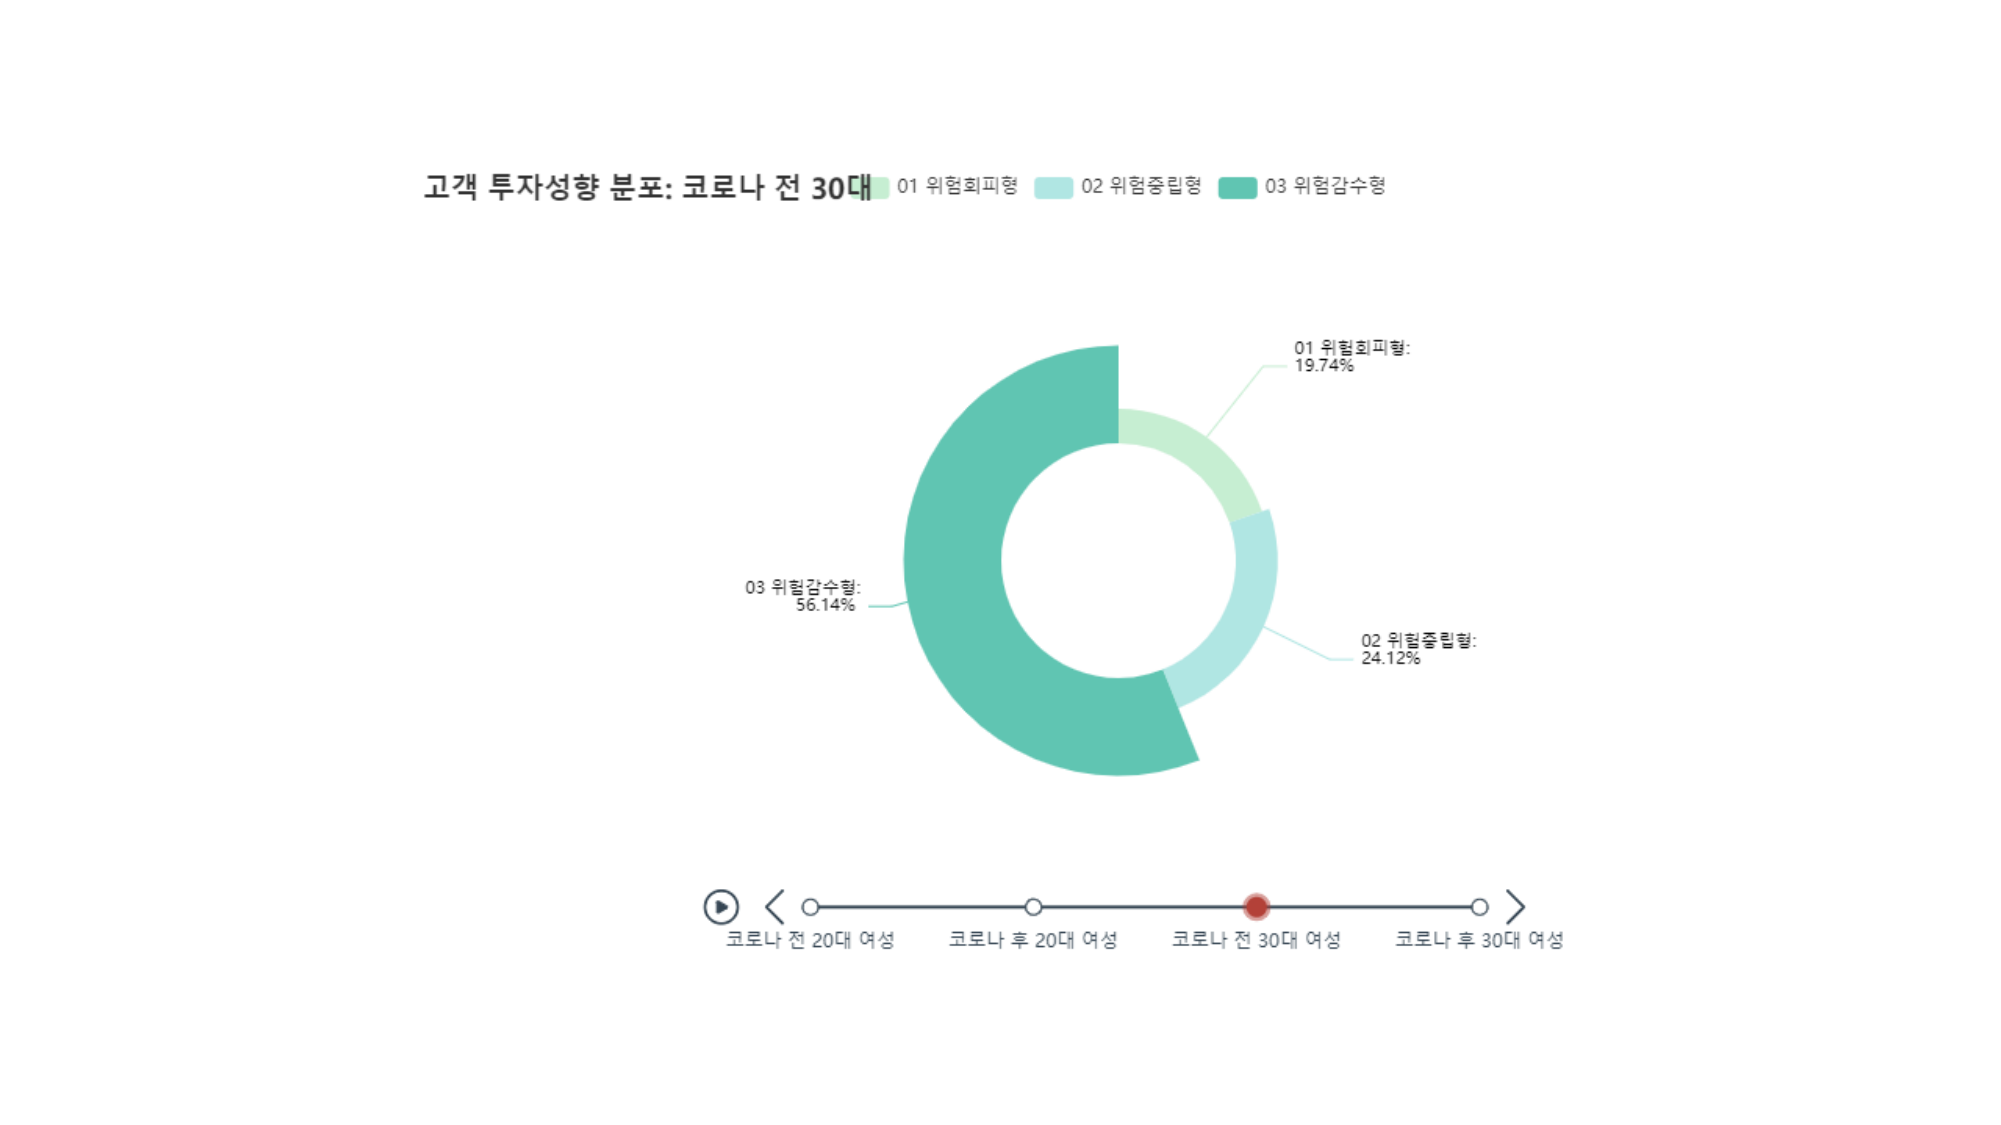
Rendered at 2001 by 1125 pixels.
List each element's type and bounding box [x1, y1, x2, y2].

picture [423, 168, 1577, 957]
